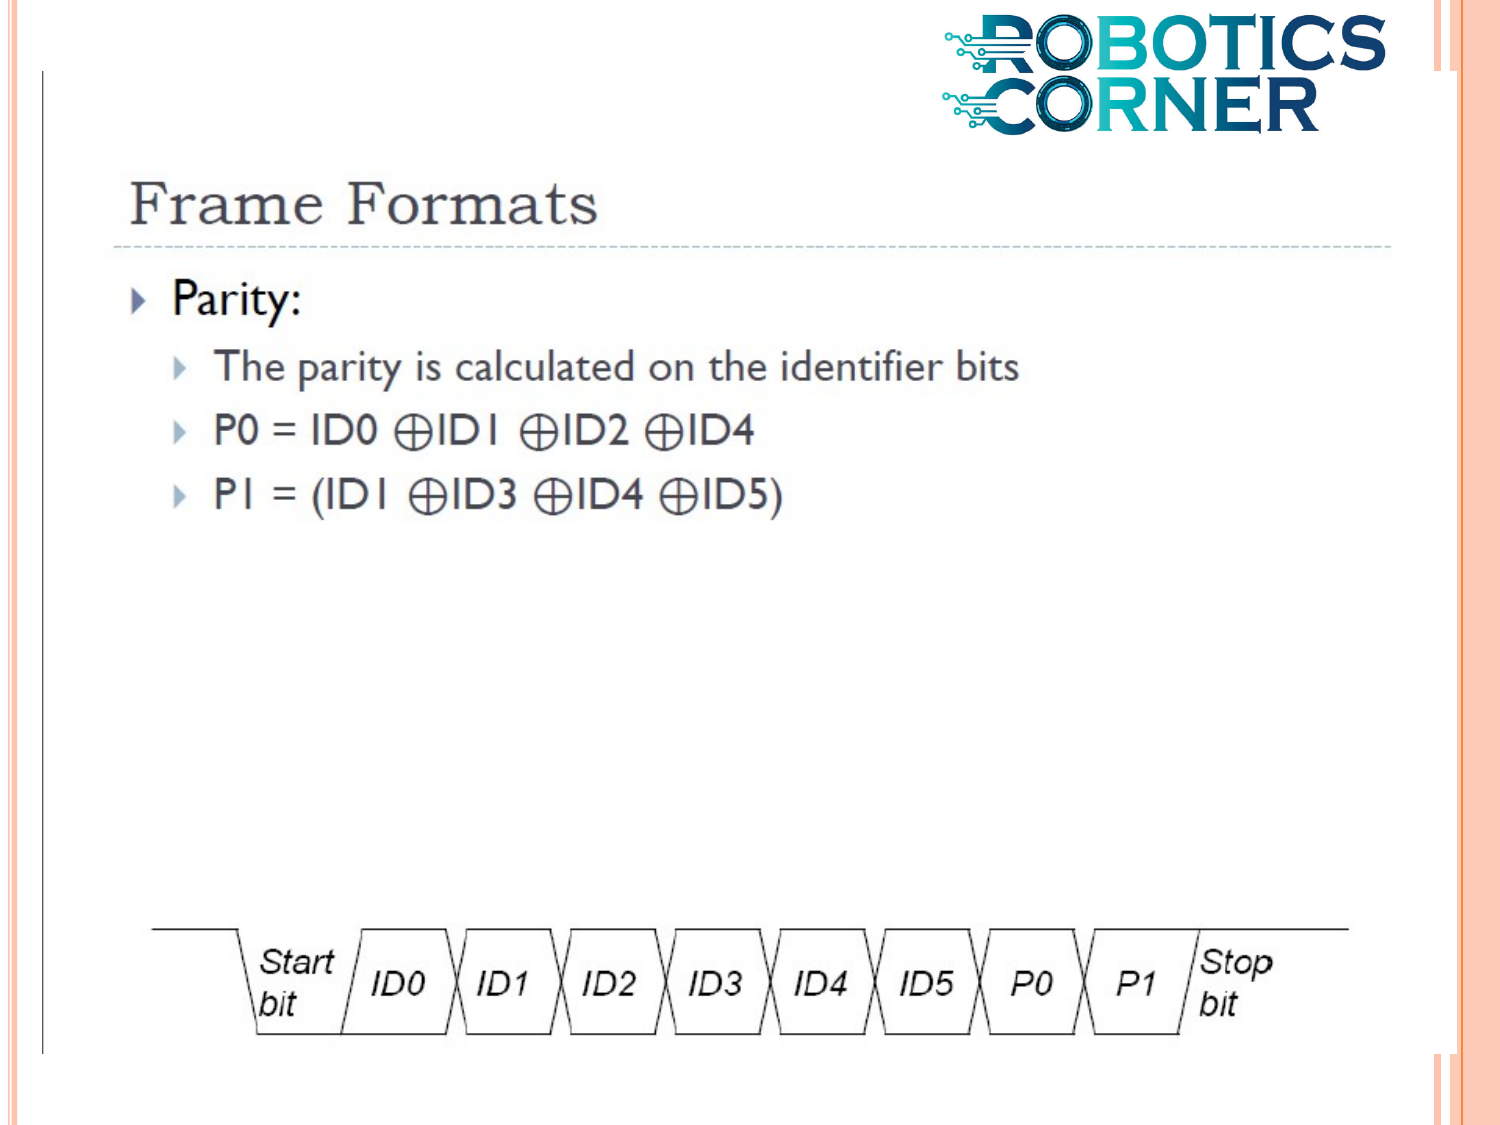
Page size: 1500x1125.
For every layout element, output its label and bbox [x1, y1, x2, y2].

picture [42, 12, 1458, 1054]
